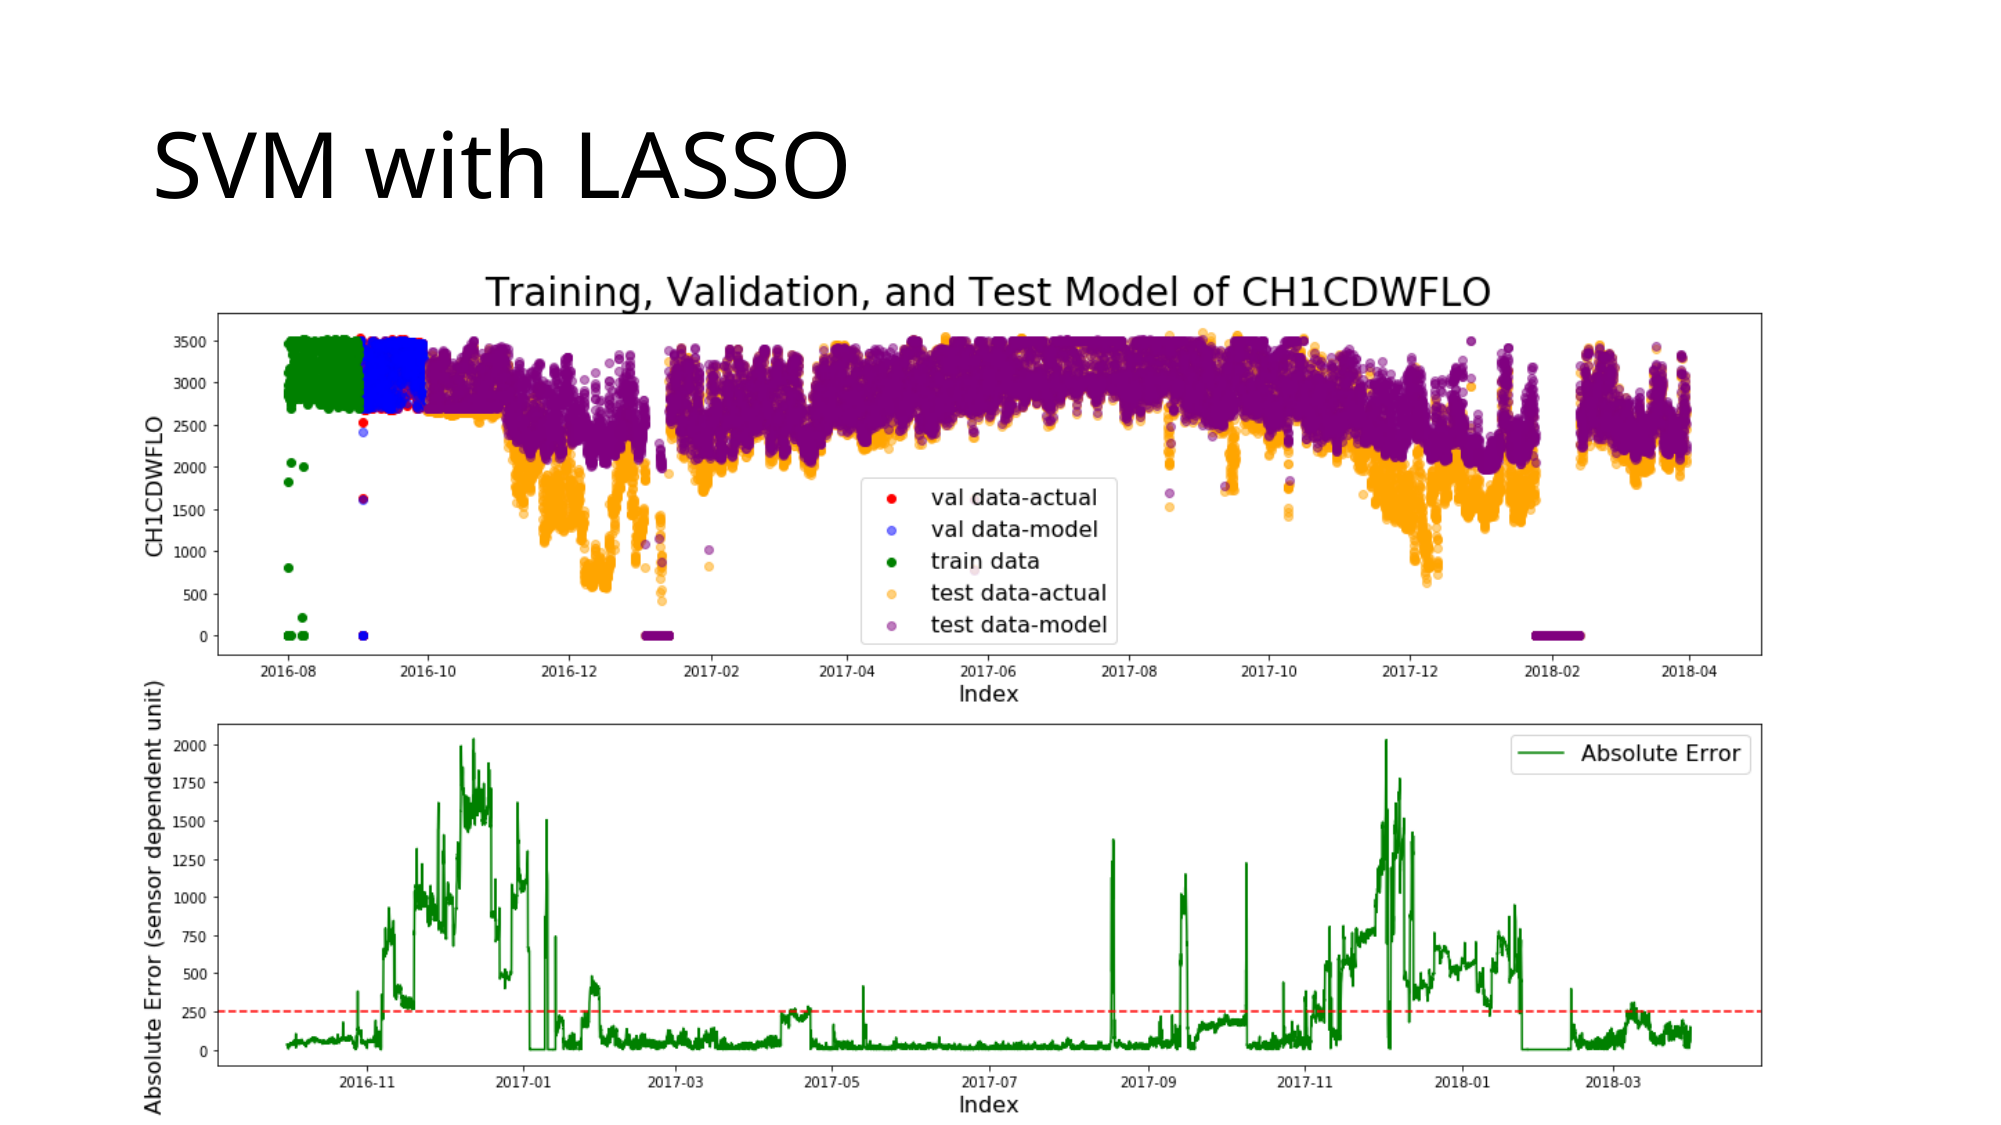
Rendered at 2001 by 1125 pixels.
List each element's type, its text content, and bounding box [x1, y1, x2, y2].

title SVM with LASSO [137, 59, 1863, 278]
picture [136, 266, 1775, 1125]
